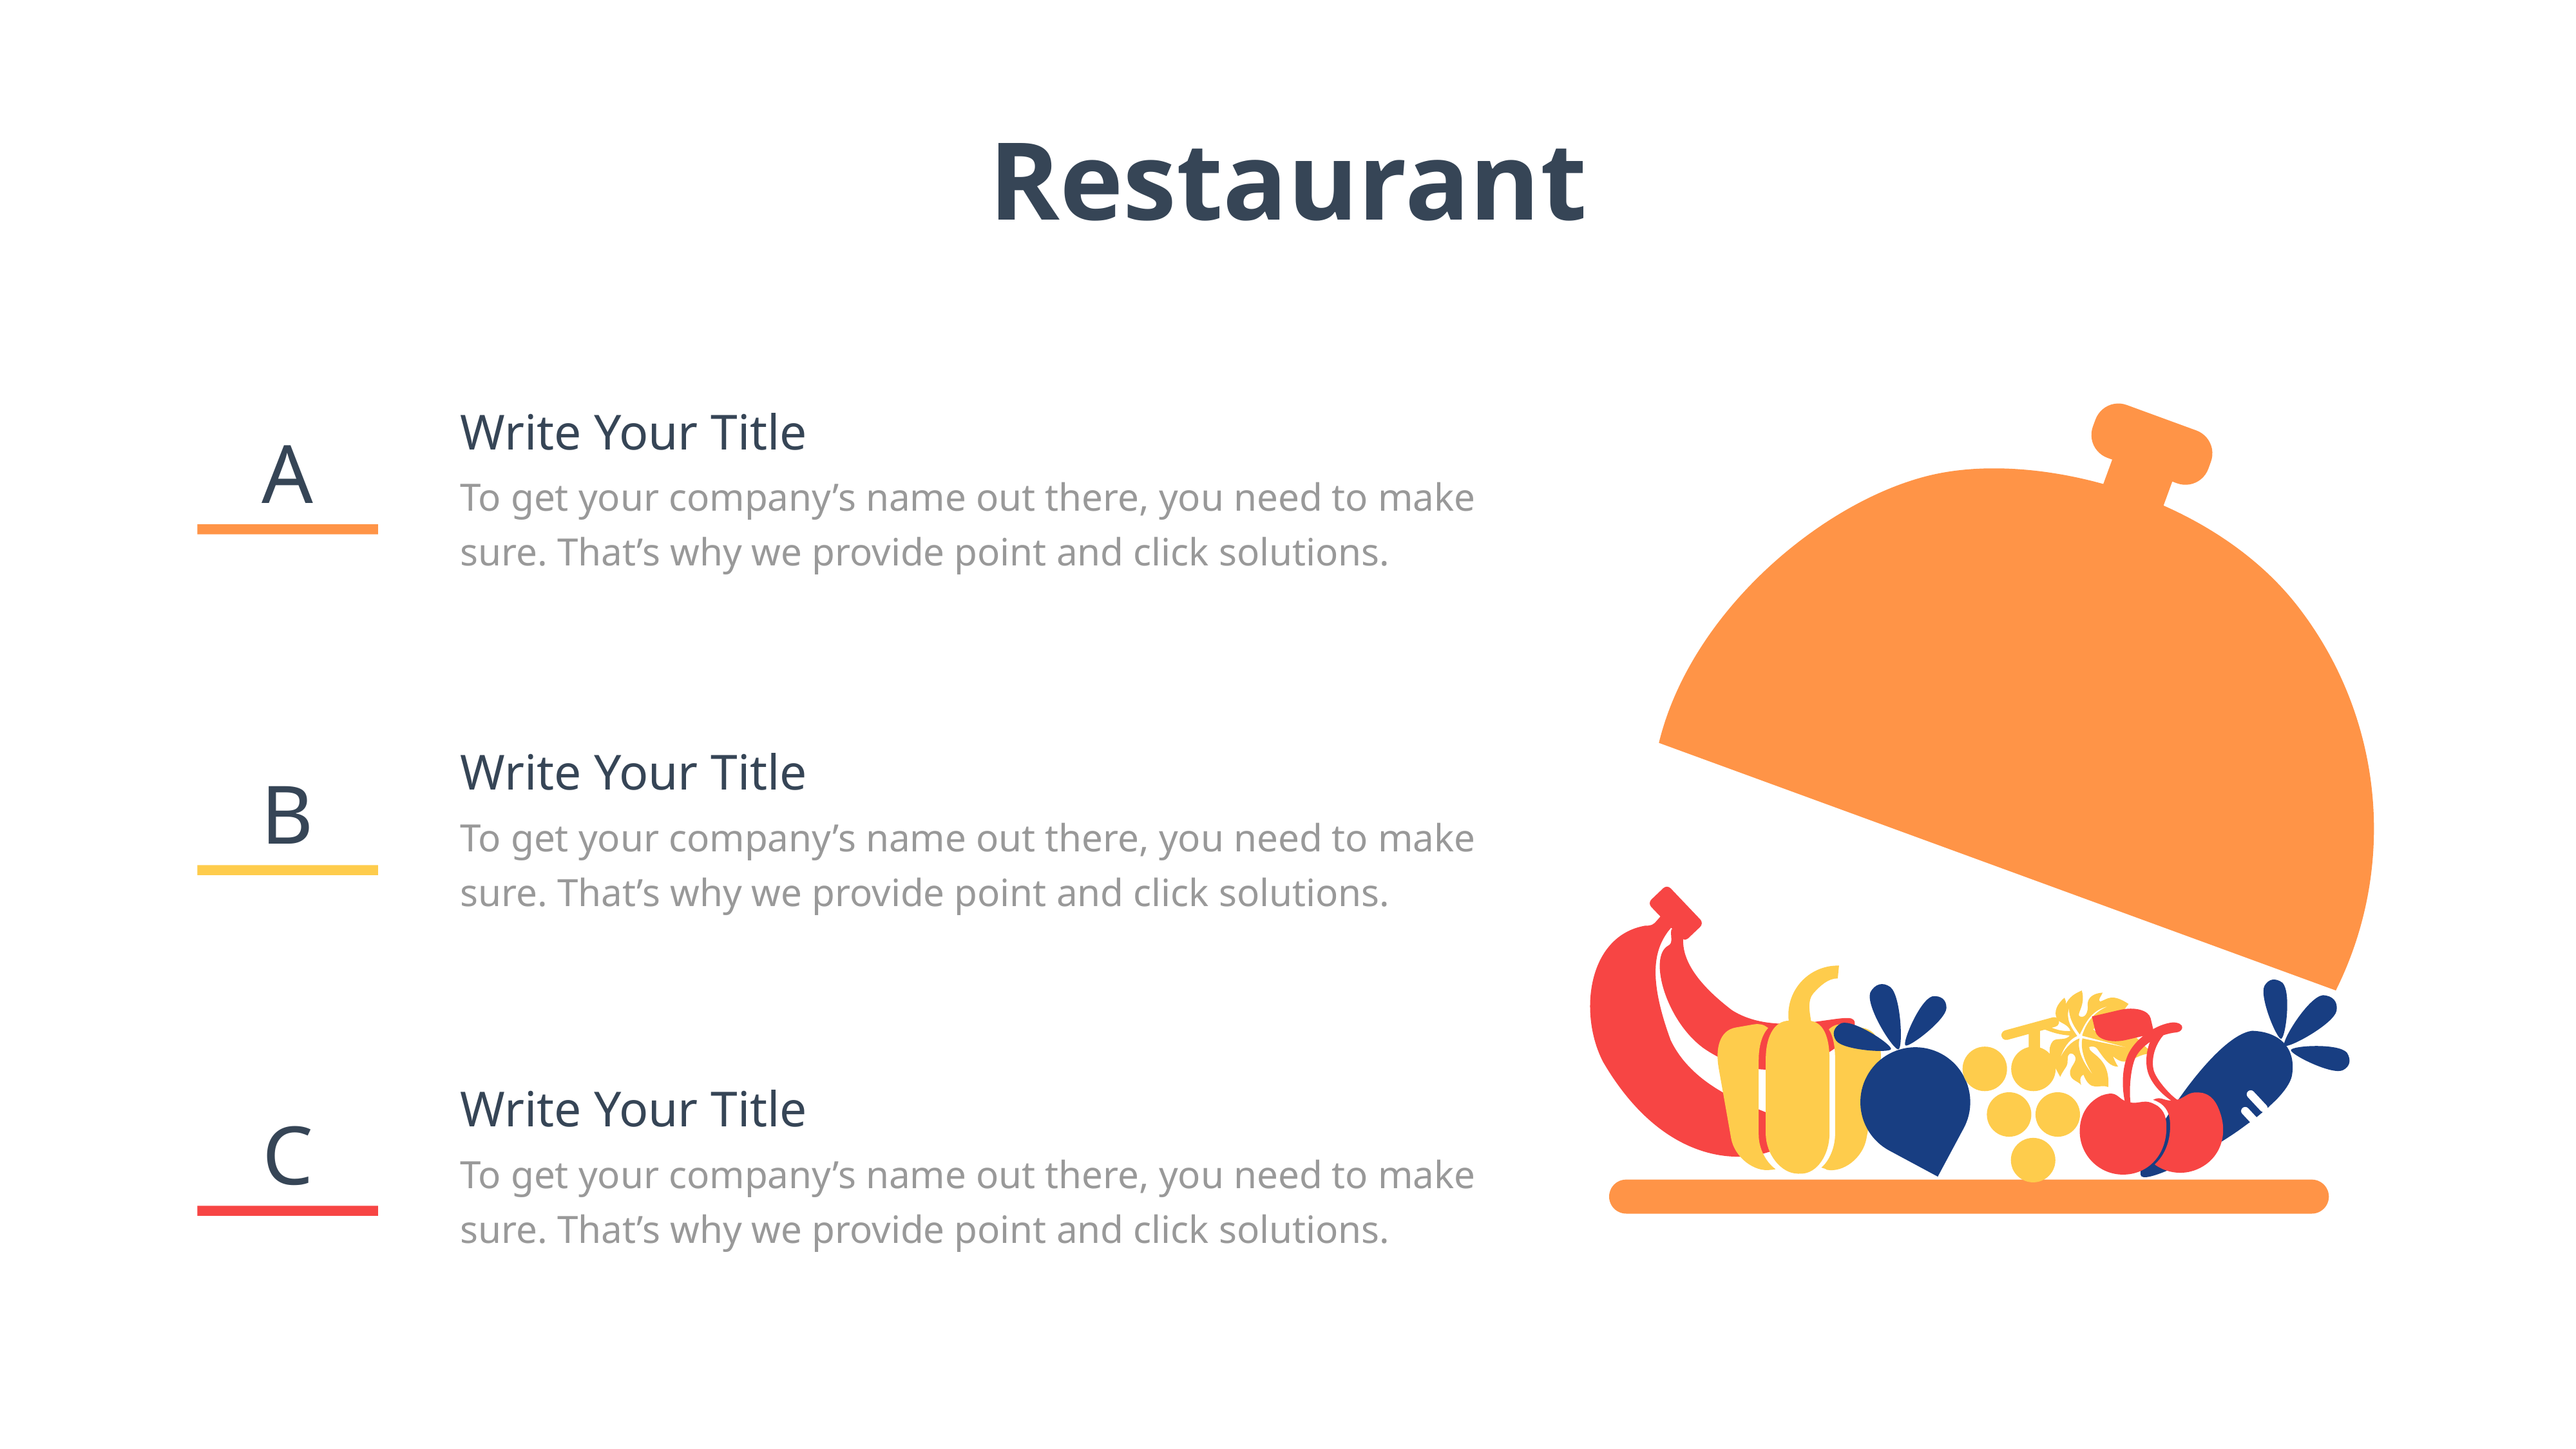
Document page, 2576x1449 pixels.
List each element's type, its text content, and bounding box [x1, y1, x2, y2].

text_box [2300, 1179, 2330, 1215]
text_box [1608, 1179, 2177, 1215]
text_box B [133, 758, 442, 865]
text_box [450, 737, 1520, 915]
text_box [1724, 965, 1874, 1174]
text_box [2079, 1009, 2225, 1175]
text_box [450, 396, 1520, 574]
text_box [1962, 990, 2146, 1183]
text_box C [133, 1099, 442, 1206]
text_box Restaurant [979, 108, 1597, 247]
text_box [196, 524, 379, 535]
text_box [196, 1205, 379, 1217]
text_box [450, 1074, 1520, 1252]
text_box [1589, 886, 1724, 1157]
text_box A [133, 417, 442, 524]
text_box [1843, 980, 1967, 1159]
text_box [196, 864, 379, 876]
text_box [2177, 958, 2300, 1220]
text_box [1717, 403, 2443, 882]
